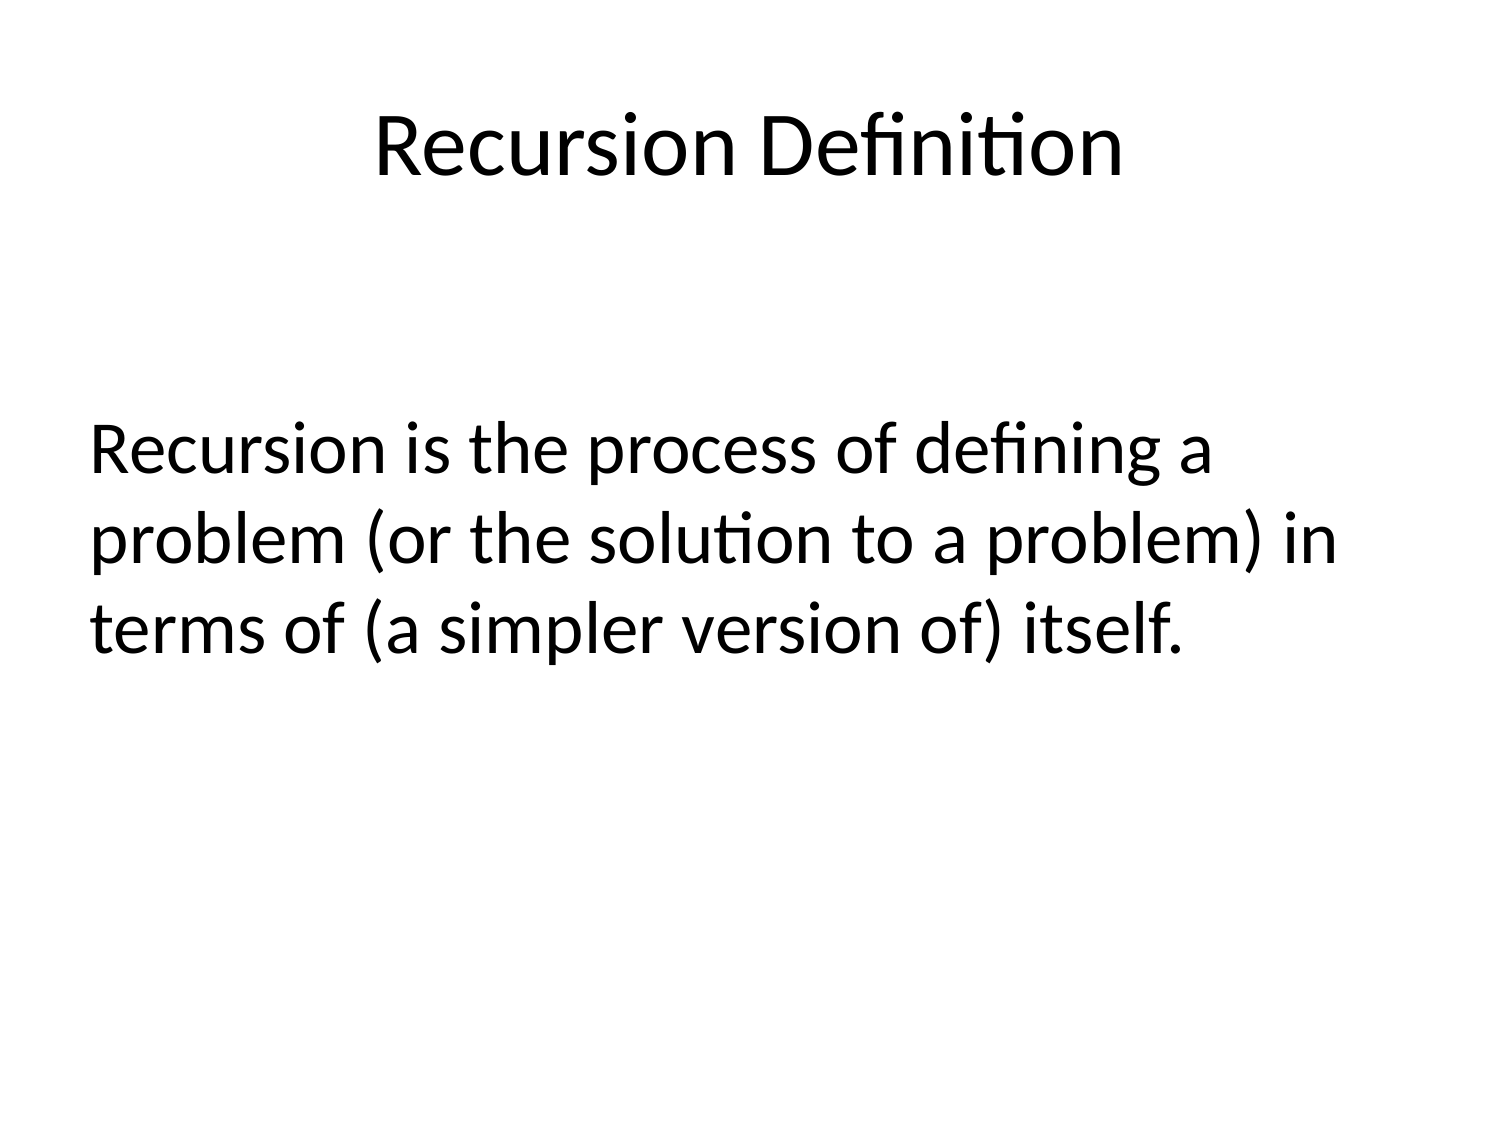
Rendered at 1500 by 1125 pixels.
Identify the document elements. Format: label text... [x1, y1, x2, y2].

title Recursion Definition [75, 45, 1425, 233]
text_box Recursion is the process of defining a problem (or the solution to a problem) in terms of (a simpler version of) itself. [75, 390, 1422, 836]
